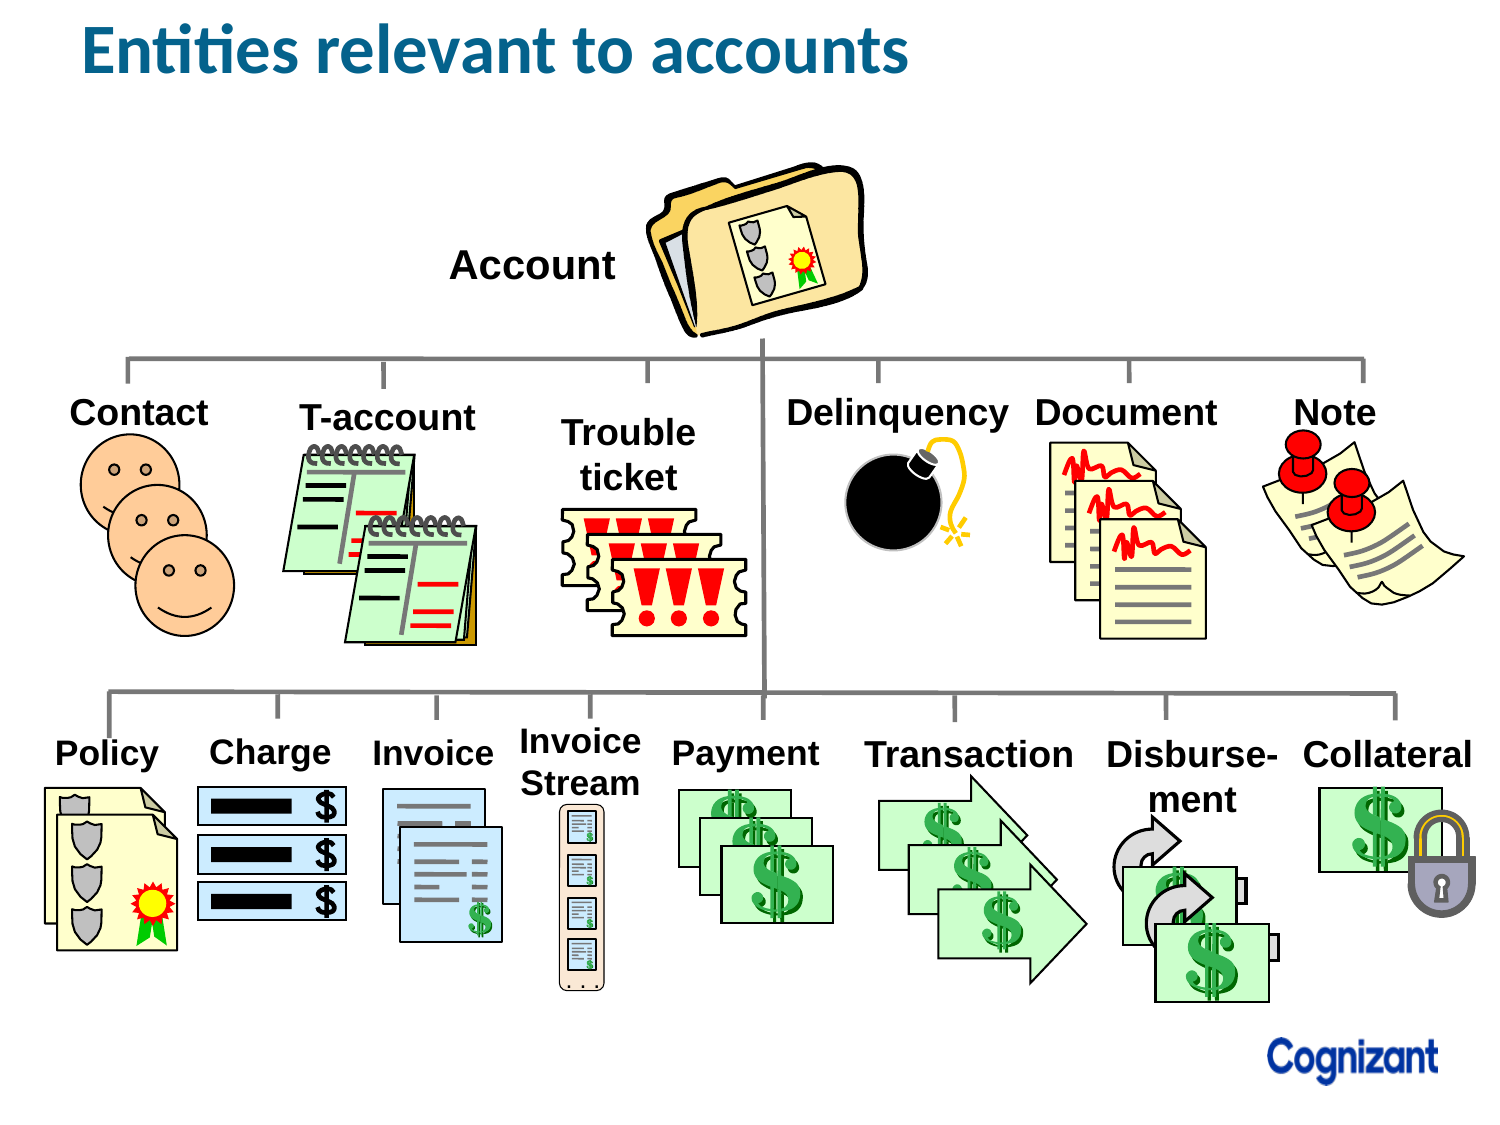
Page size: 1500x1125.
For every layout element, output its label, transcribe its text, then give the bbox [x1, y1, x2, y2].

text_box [174, 694, 367, 921]
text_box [383, 789, 486, 904]
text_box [1030, 387, 1223, 639]
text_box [547, 408, 746, 636]
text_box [768, 387, 1028, 551]
text_box Account [436, 237, 629, 288]
text_box Contact [60, 387, 218, 433]
picture [1267, 1037, 1438, 1086]
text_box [283, 361, 484, 645]
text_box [663, 695, 842, 924]
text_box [1291, 693, 1485, 918]
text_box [642, 159, 872, 341]
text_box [498, 694, 663, 1002]
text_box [399, 827, 498, 943]
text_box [80, 434, 235, 636]
text_box Invoice [367, 730, 498, 773]
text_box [839, 695, 1093, 984]
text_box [1093, 692, 1291, 1002]
text_box Entities relevant to accounts [81, 19, 1446, 142]
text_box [44, 730, 178, 951]
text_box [1262, 387, 1464, 605]
